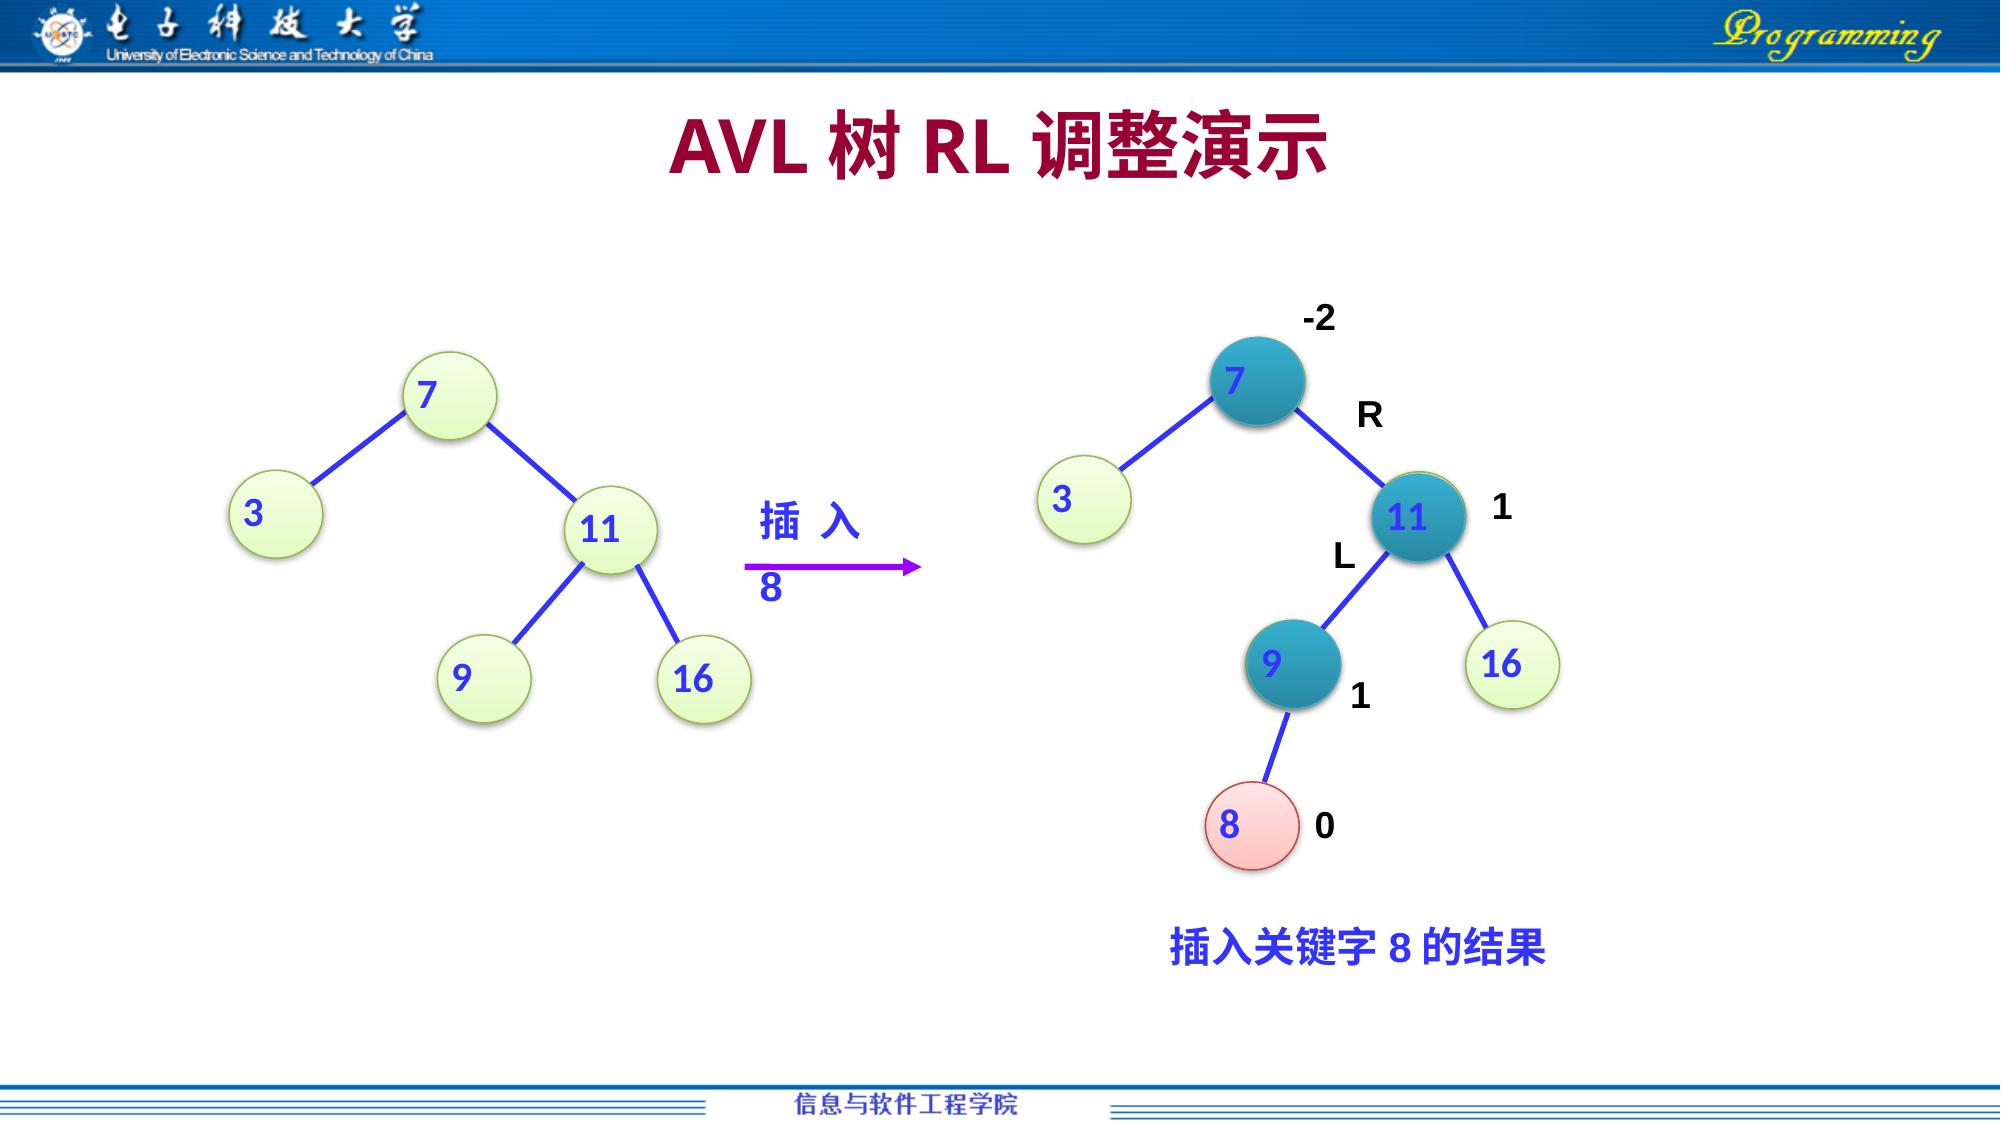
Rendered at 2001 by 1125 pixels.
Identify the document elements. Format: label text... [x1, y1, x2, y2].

title AVL树RL调整演示 [150, 87, 1850, 200]
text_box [744, 472, 923, 568]
text_box 16 [657, 635, 752, 724]
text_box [1037, 337, 1569, 979]
text_box 11 [564, 486, 658, 575]
picture [0, 0, 2000, 1125]
text_box 7 [403, 352, 497, 440]
text_box -2 [1287, 285, 1359, 335]
text_box 3 [229, 470, 323, 559]
text_box 9 [437, 634, 532, 723]
